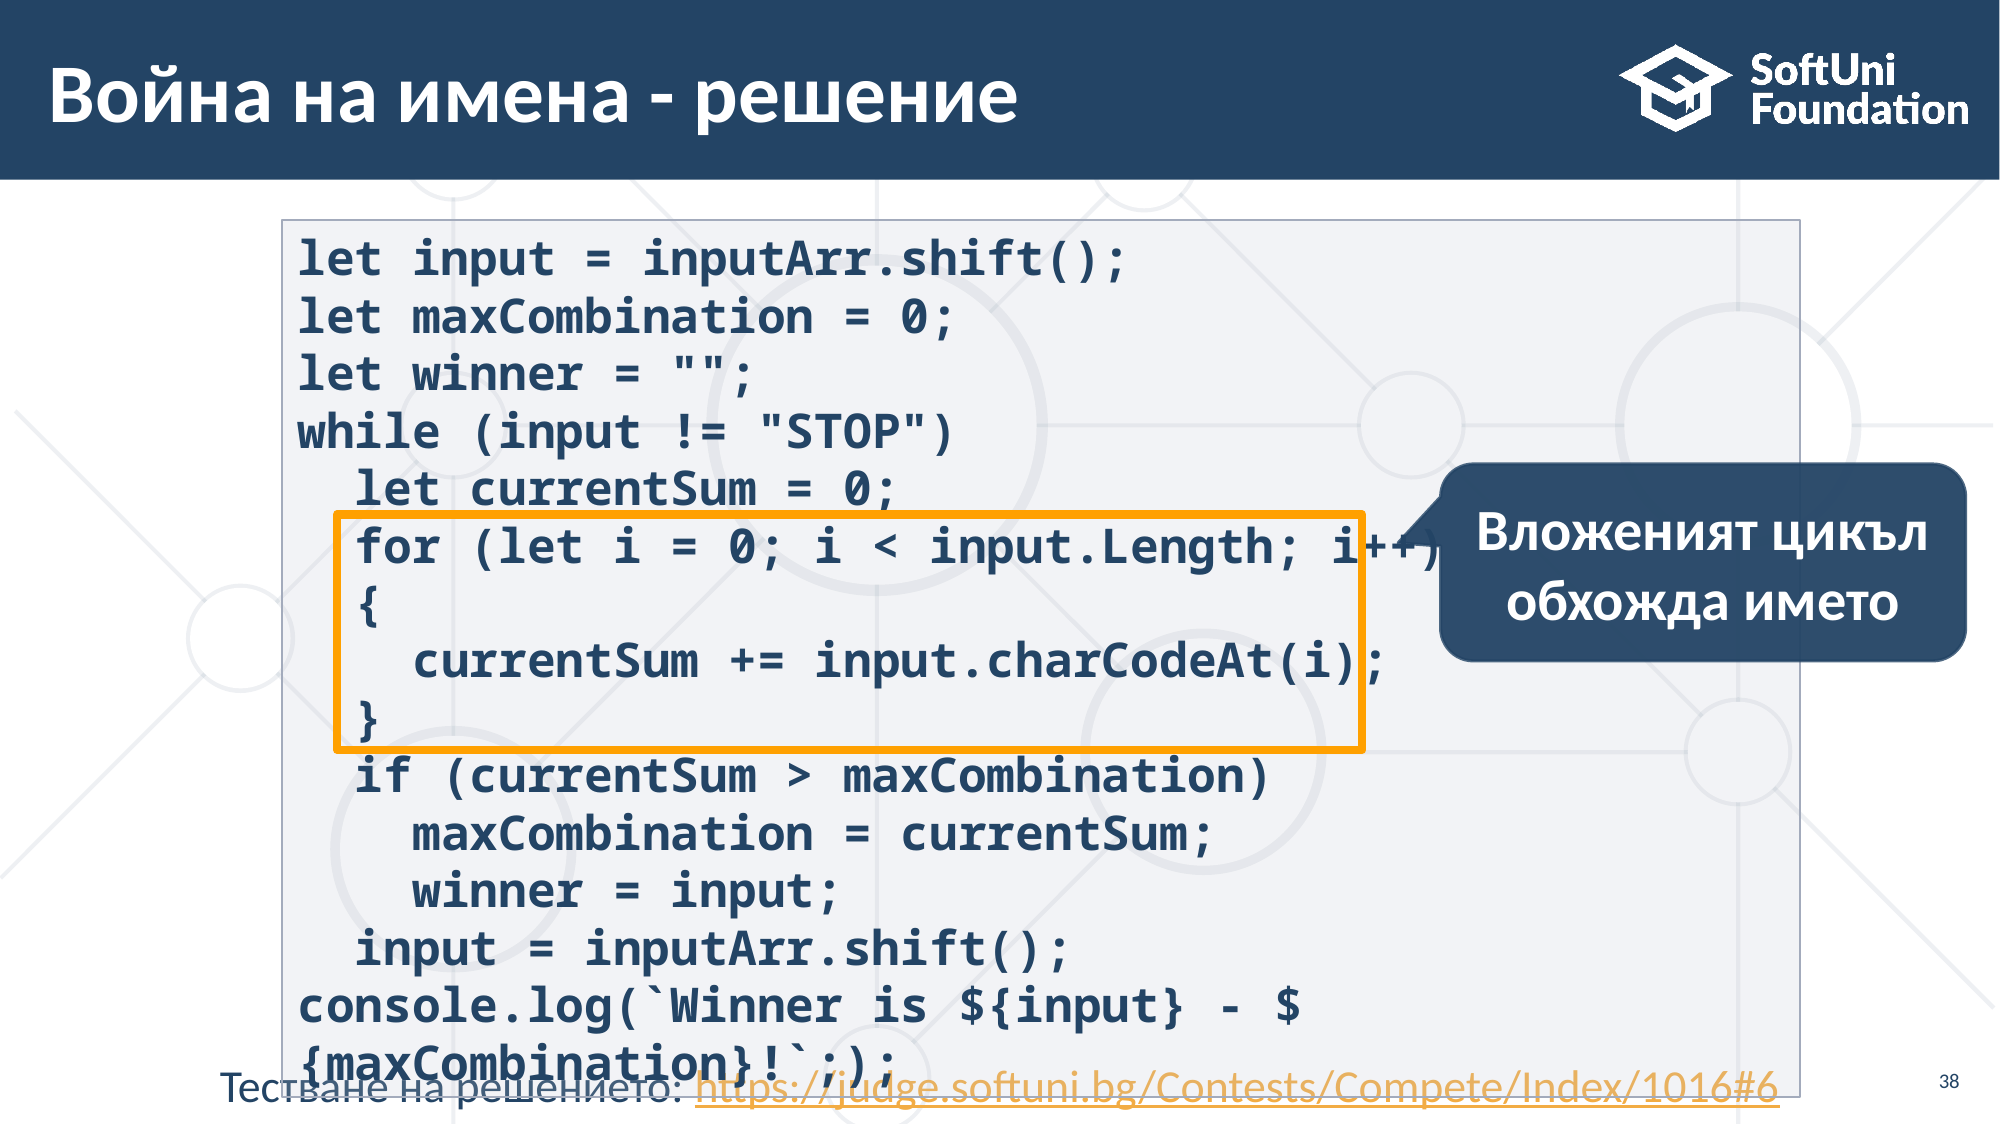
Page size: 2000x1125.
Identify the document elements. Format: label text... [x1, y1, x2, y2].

slide_number 38 [1895, 1054, 1966, 1106]
title Война на имена - решение [31, 16, 1591, 162]
text_box Вложеният цикъл обхожда името [1396, 461, 1968, 663]
text_box let input = inputArr.shift(); let maxCombination = 0; let winner = ""; while (input != "STOP") let currentSum = 0; for (let i = 0; i < input.Length; i++) { currentSum += input.charCodeAt(i); } if (currentSum > maxCombination) maxCombination = currentSum; winner = input; input = inputArr.shift(); console.log(`Winner is ${input} - ${maxCombination}!`;); [282, 220, 1800, 1098]
text_box [335, 512, 1364, 752]
picture [1618, 44, 1968, 132]
text_box Тестване на решението: https://judge.softuni.bg/Contests/Compete/Index/1016#6 [140, 1049, 1860, 1119]
